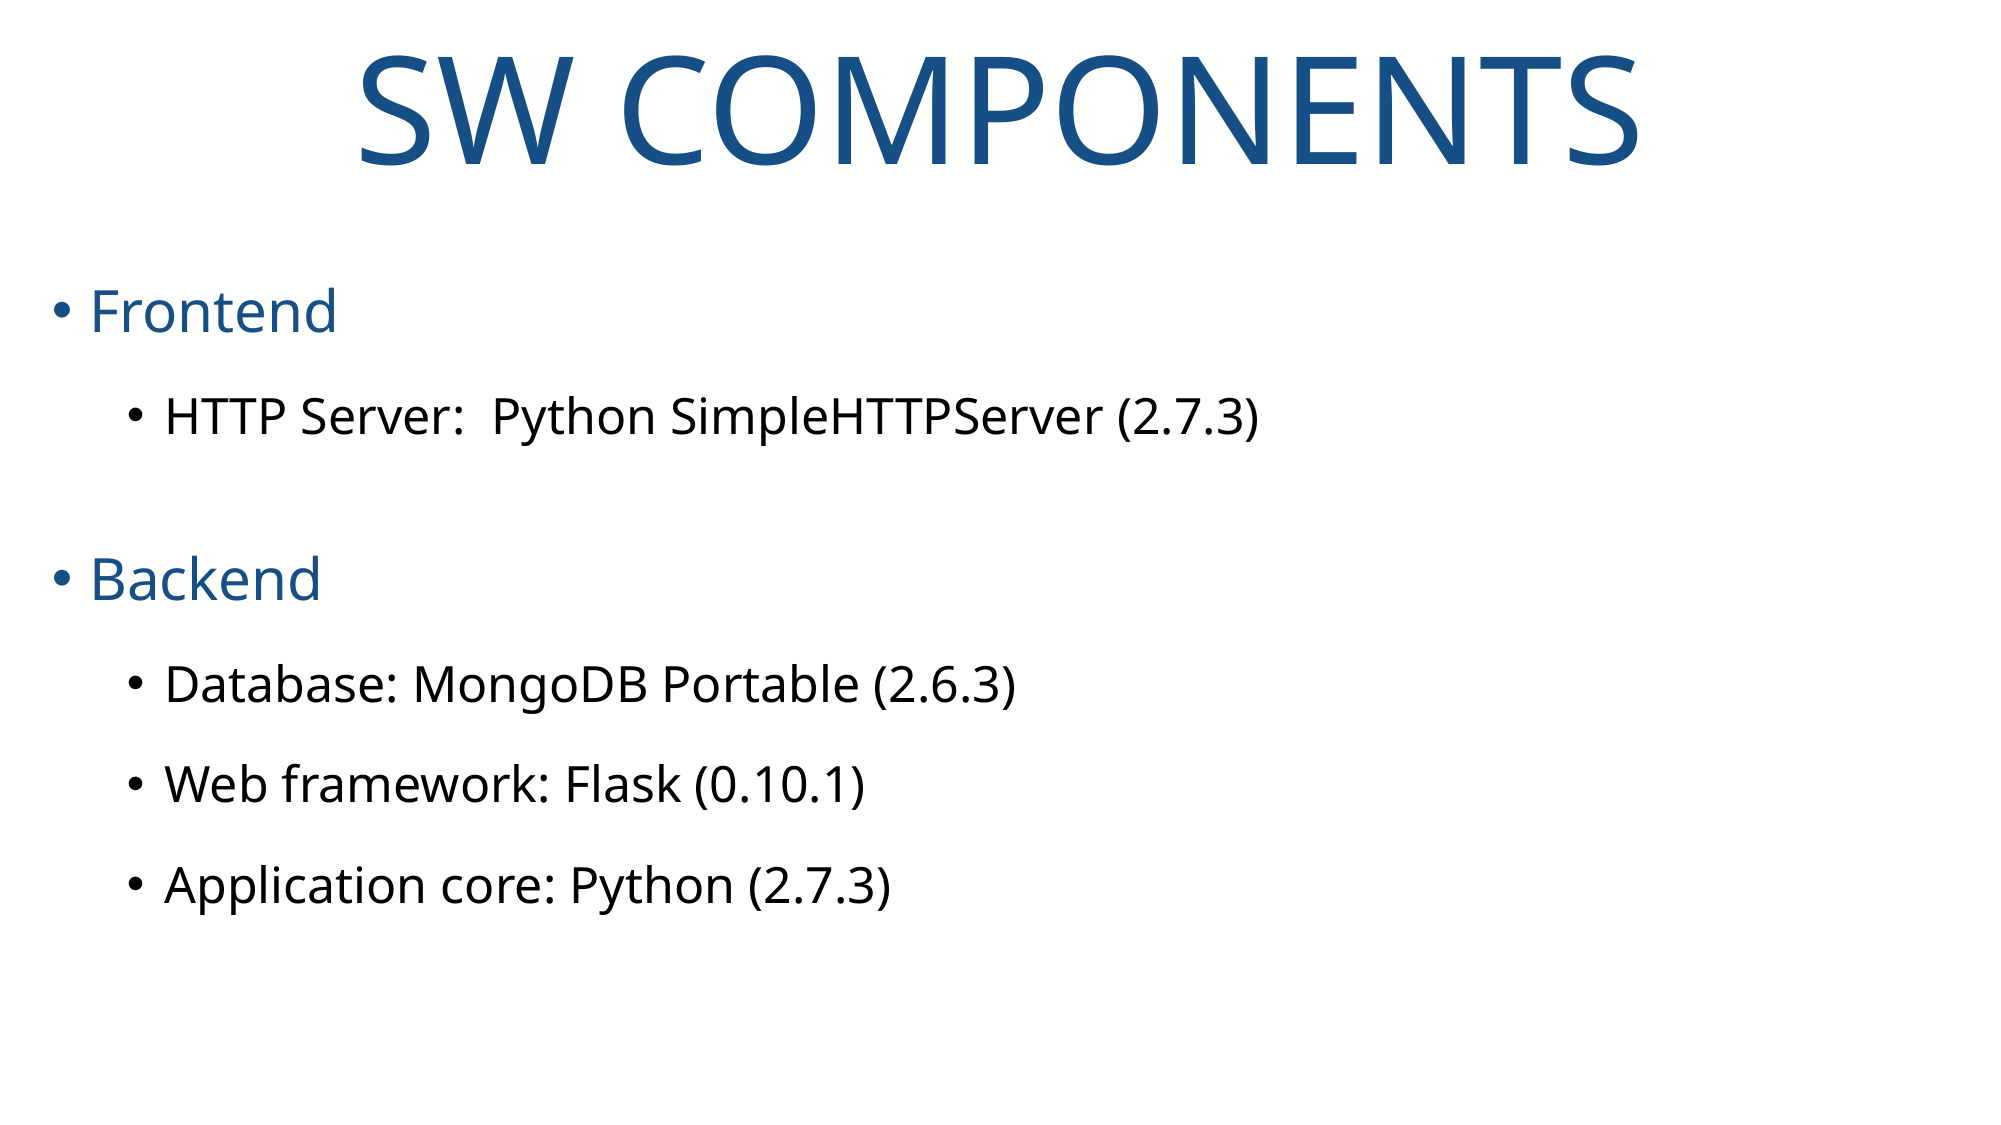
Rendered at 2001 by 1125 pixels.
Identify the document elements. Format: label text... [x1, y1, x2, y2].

title SW COMPONENTS [0, 0, 2000, 232]
list Frontend HTTP Server: Python SimpleHTTPServer (2.7.3) Backend Database: MongoDB Portable (2.6.3) Web framework: Flask (0.10.1) Application core: Python (2.7.3) [36, 231, 1964, 1125]
